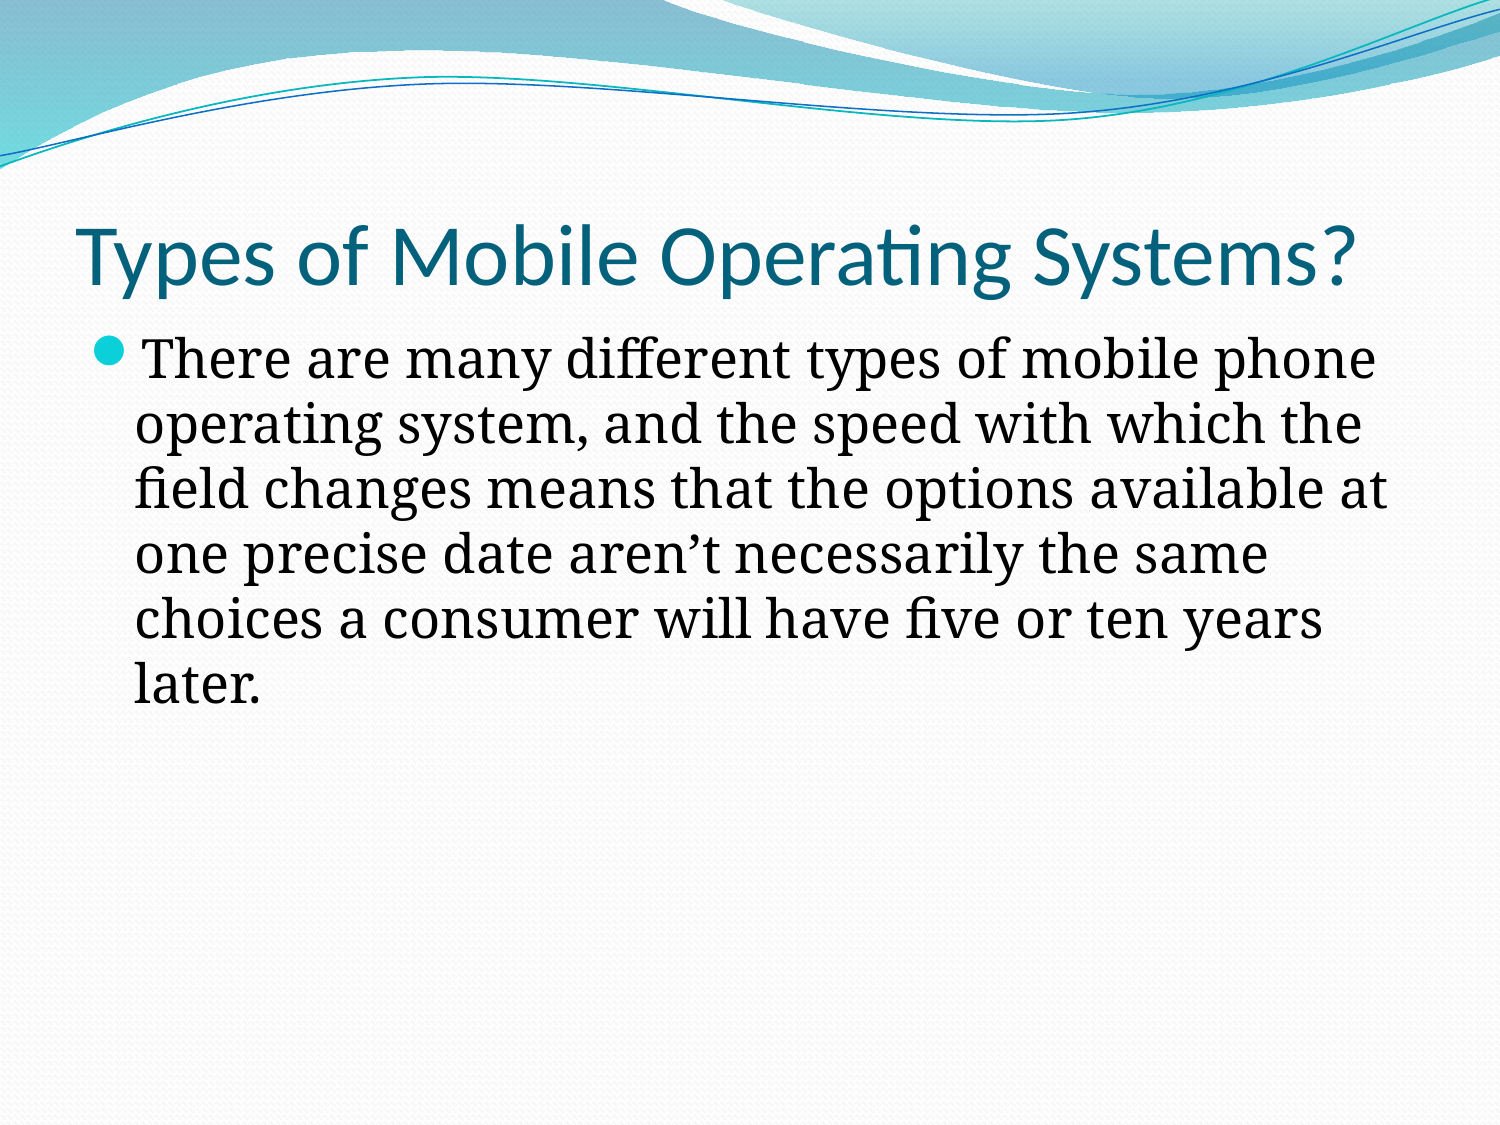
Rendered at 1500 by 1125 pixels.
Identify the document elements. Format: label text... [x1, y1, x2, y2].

list There are many different types of mobile phone operating system, and the speed with which the field changes means that the options available at one precise date aren’t necessarily the same choices a consumer will have five or ten years later. [75, 317, 1425, 1038]
title Types of Mobile Operating Systems? [75, 115, 1425, 303]
